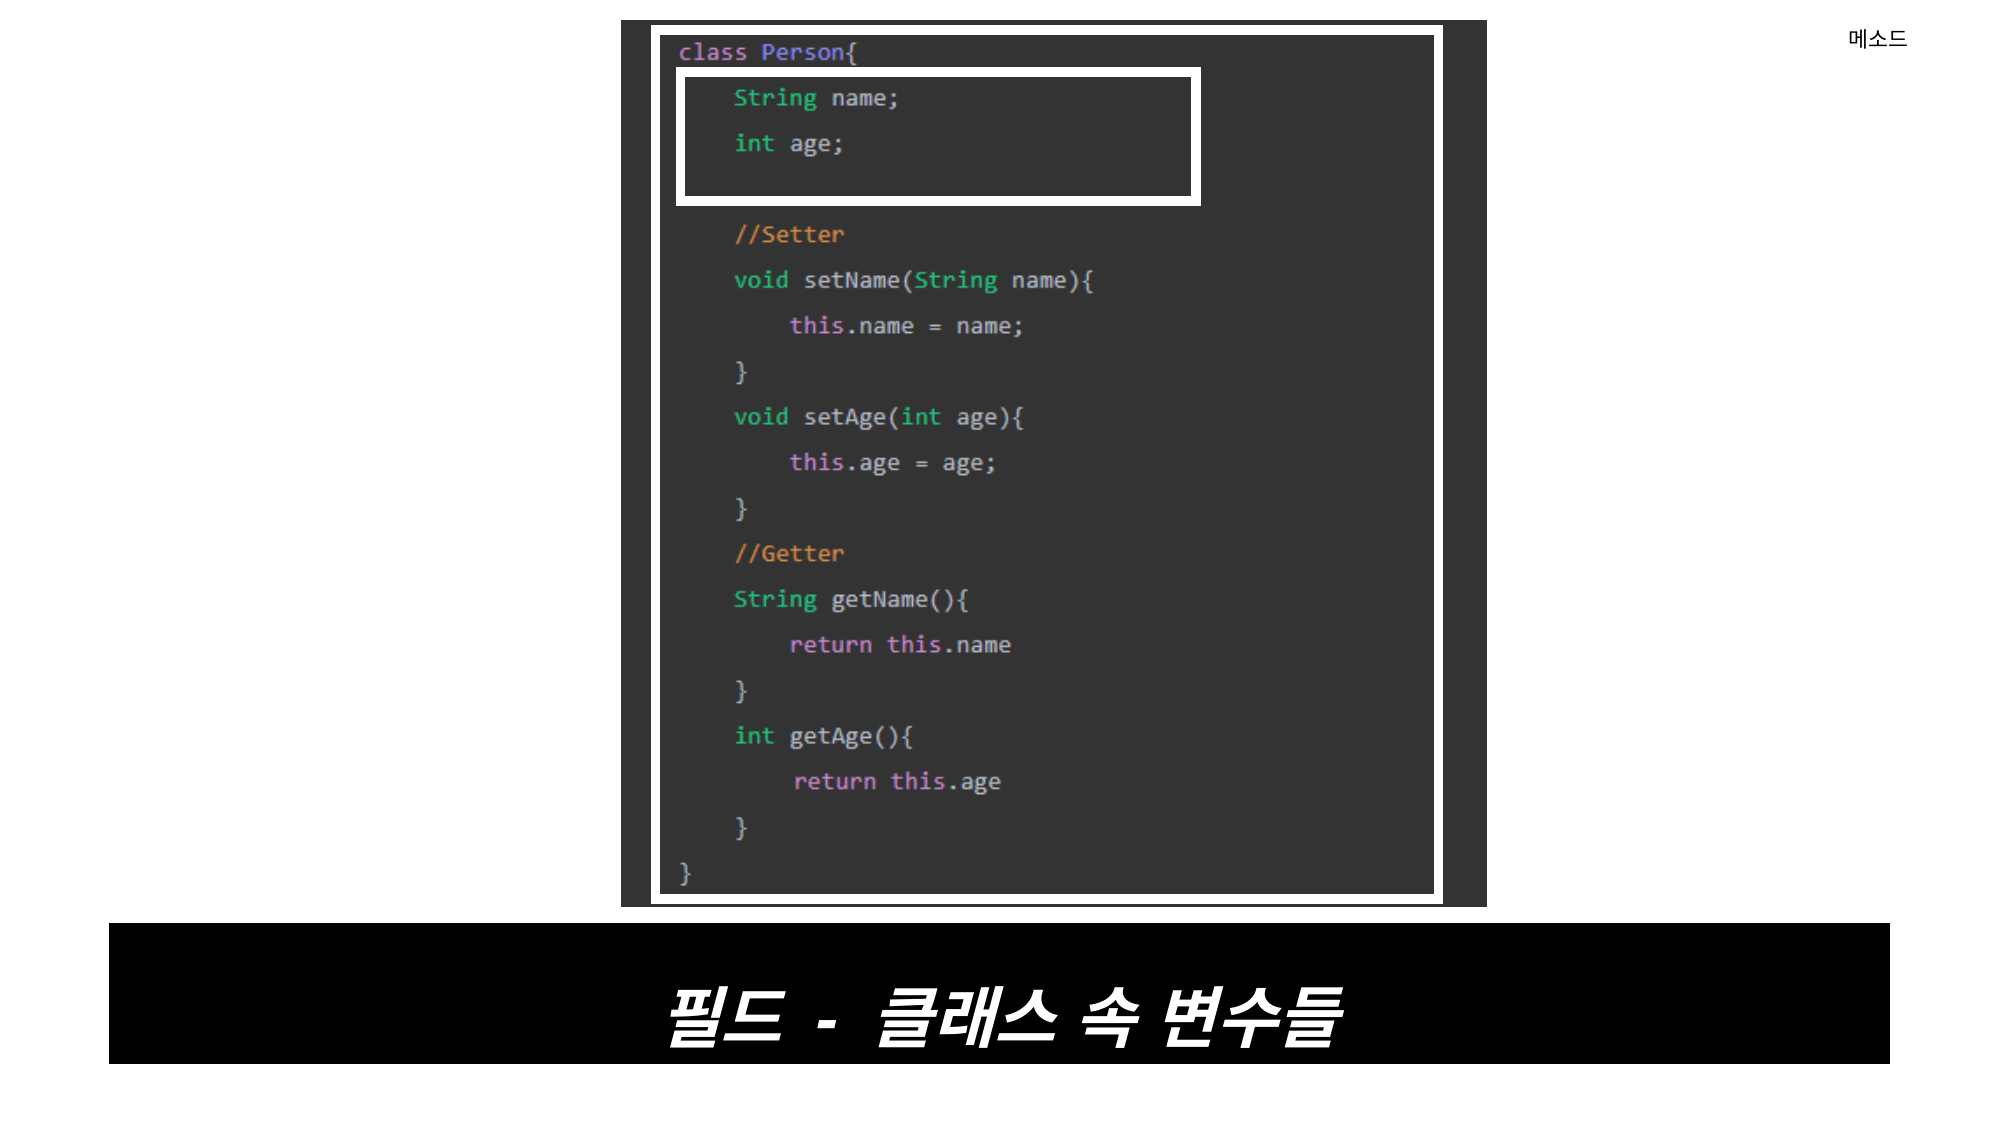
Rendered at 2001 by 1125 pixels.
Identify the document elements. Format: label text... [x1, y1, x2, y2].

text_box 필드 - 클래스 속 변수들 [109, 923, 1890, 1064]
title 메소드 [1710, 21, 2000, 60]
picture [621, 20, 1487, 907]
